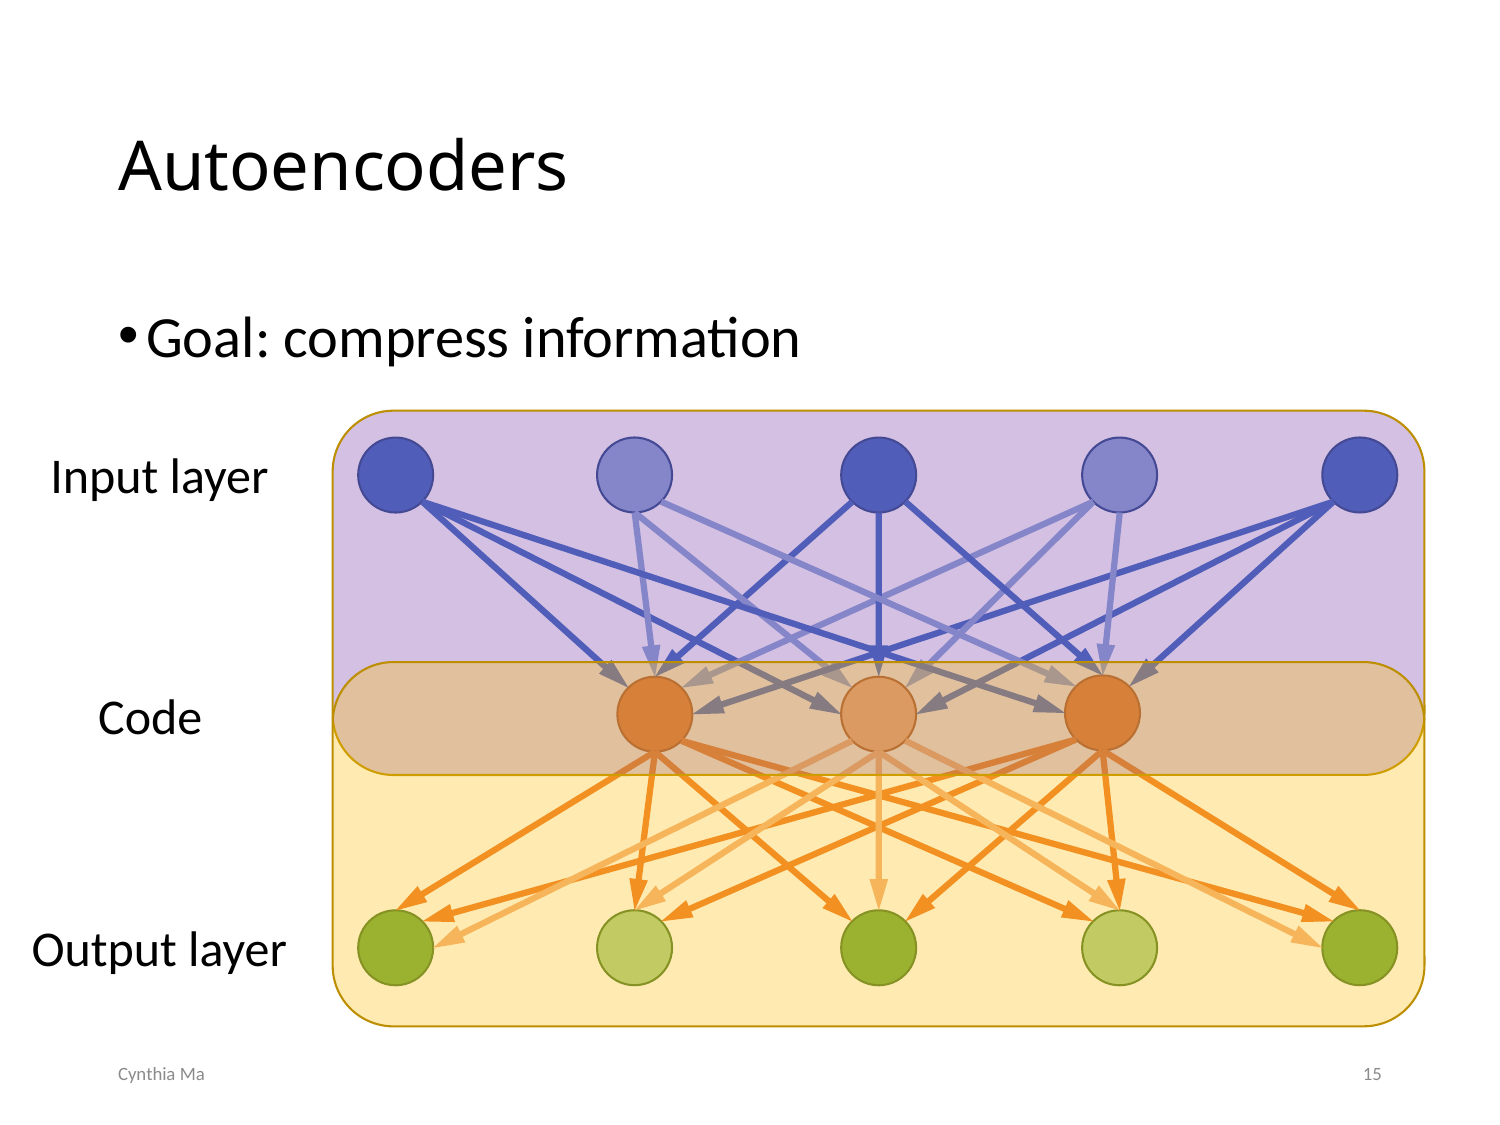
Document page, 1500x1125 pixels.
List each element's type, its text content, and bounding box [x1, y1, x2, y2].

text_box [358, 910, 1398, 986]
text_box Code [2, 676, 298, 752]
text_box [331, 409, 1426, 716]
text_box Output layer [11, 909, 308, 985]
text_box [395, 739, 1360, 948]
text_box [358, 437, 1398, 513]
text_box Input layer [21, 436, 298, 511]
slide_number 15 [1059, 1042, 1397, 1103]
list Goal: compress information [103, 299, 1397, 411]
title Autoencoders [103, 59, 1397, 278]
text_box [422, 501, 1334, 715]
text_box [617, 715, 1140, 739]
slide_number Cynthia Ma [103, 1042, 441, 1103]
text_box [331, 661, 1426, 1028]
